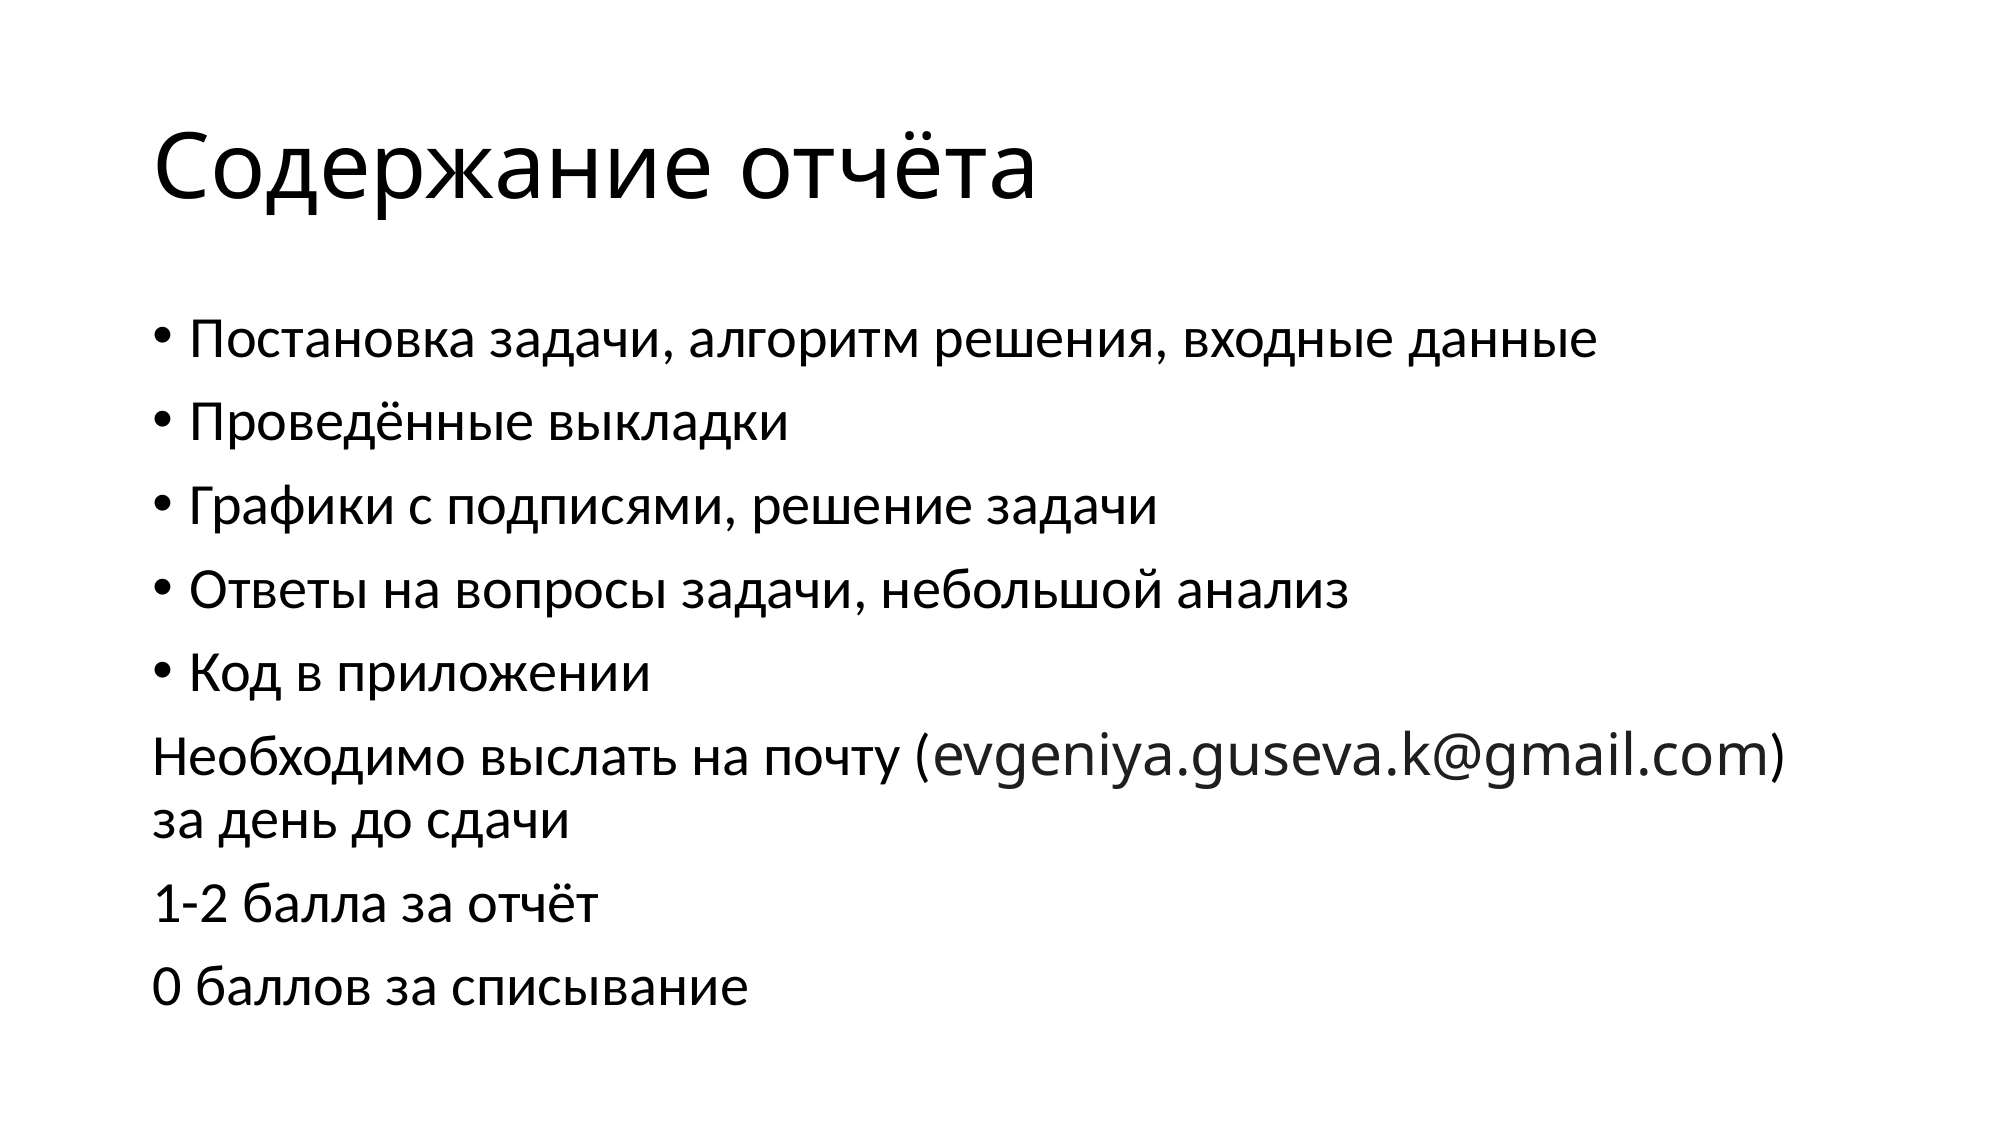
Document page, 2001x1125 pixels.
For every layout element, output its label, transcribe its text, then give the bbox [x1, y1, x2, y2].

list Постановка задачи, алгоритм решения, входные данные Проведённые выкладки Графики с подписями, решение задачи Ответы на вопросы задачи, небольшой анализ Код в приложении Необходимо выслать на почту (evgeniya.guseva.k@gmail.com) за день до сдачи 1-2 балла за отчёт 0 баллов за списывание [137, 299, 1863, 1066]
title Содержание отчёта [137, 59, 1863, 278]
